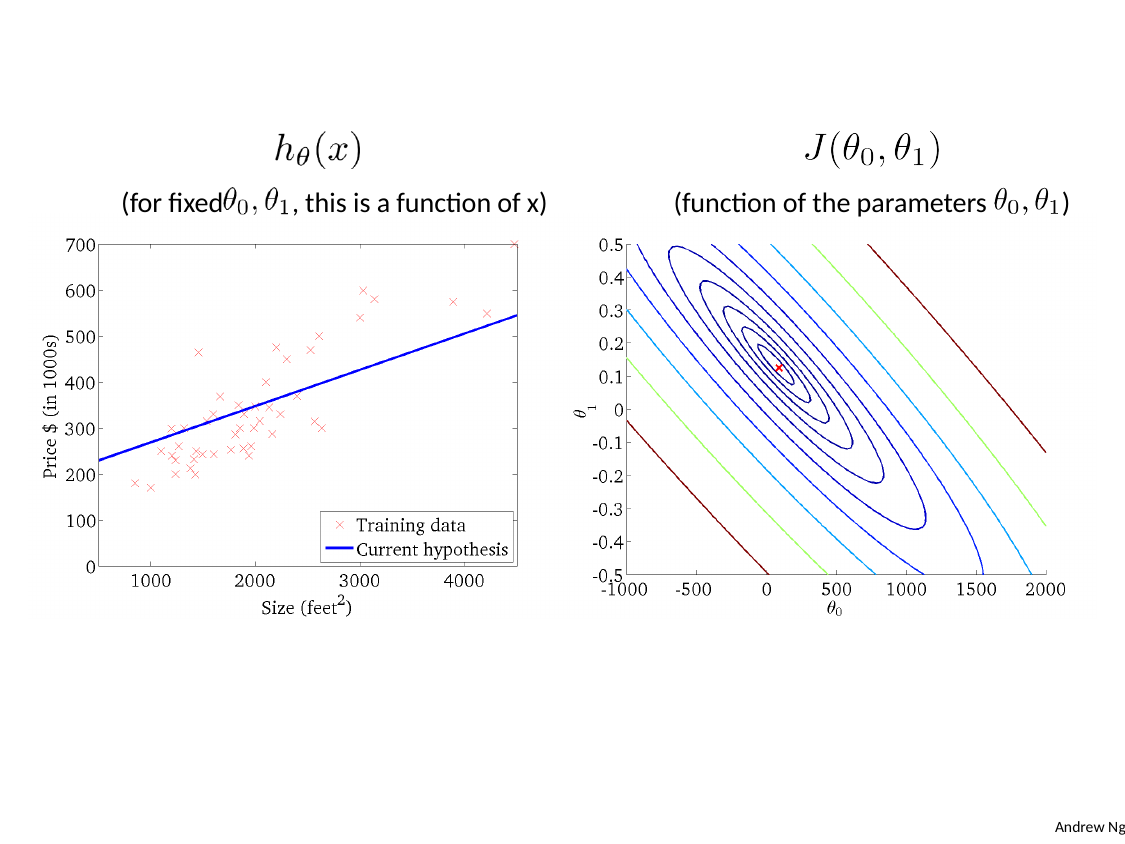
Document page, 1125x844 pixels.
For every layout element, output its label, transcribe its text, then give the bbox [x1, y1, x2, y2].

picture [805, 130, 939, 170]
text_box (for fixed , this is a function of x) [106, 176, 564, 212]
picture [275, 130, 360, 170]
picture [27, 187, 1098, 619]
text_box (function of the parameters ) [658, 176, 1086, 212]
